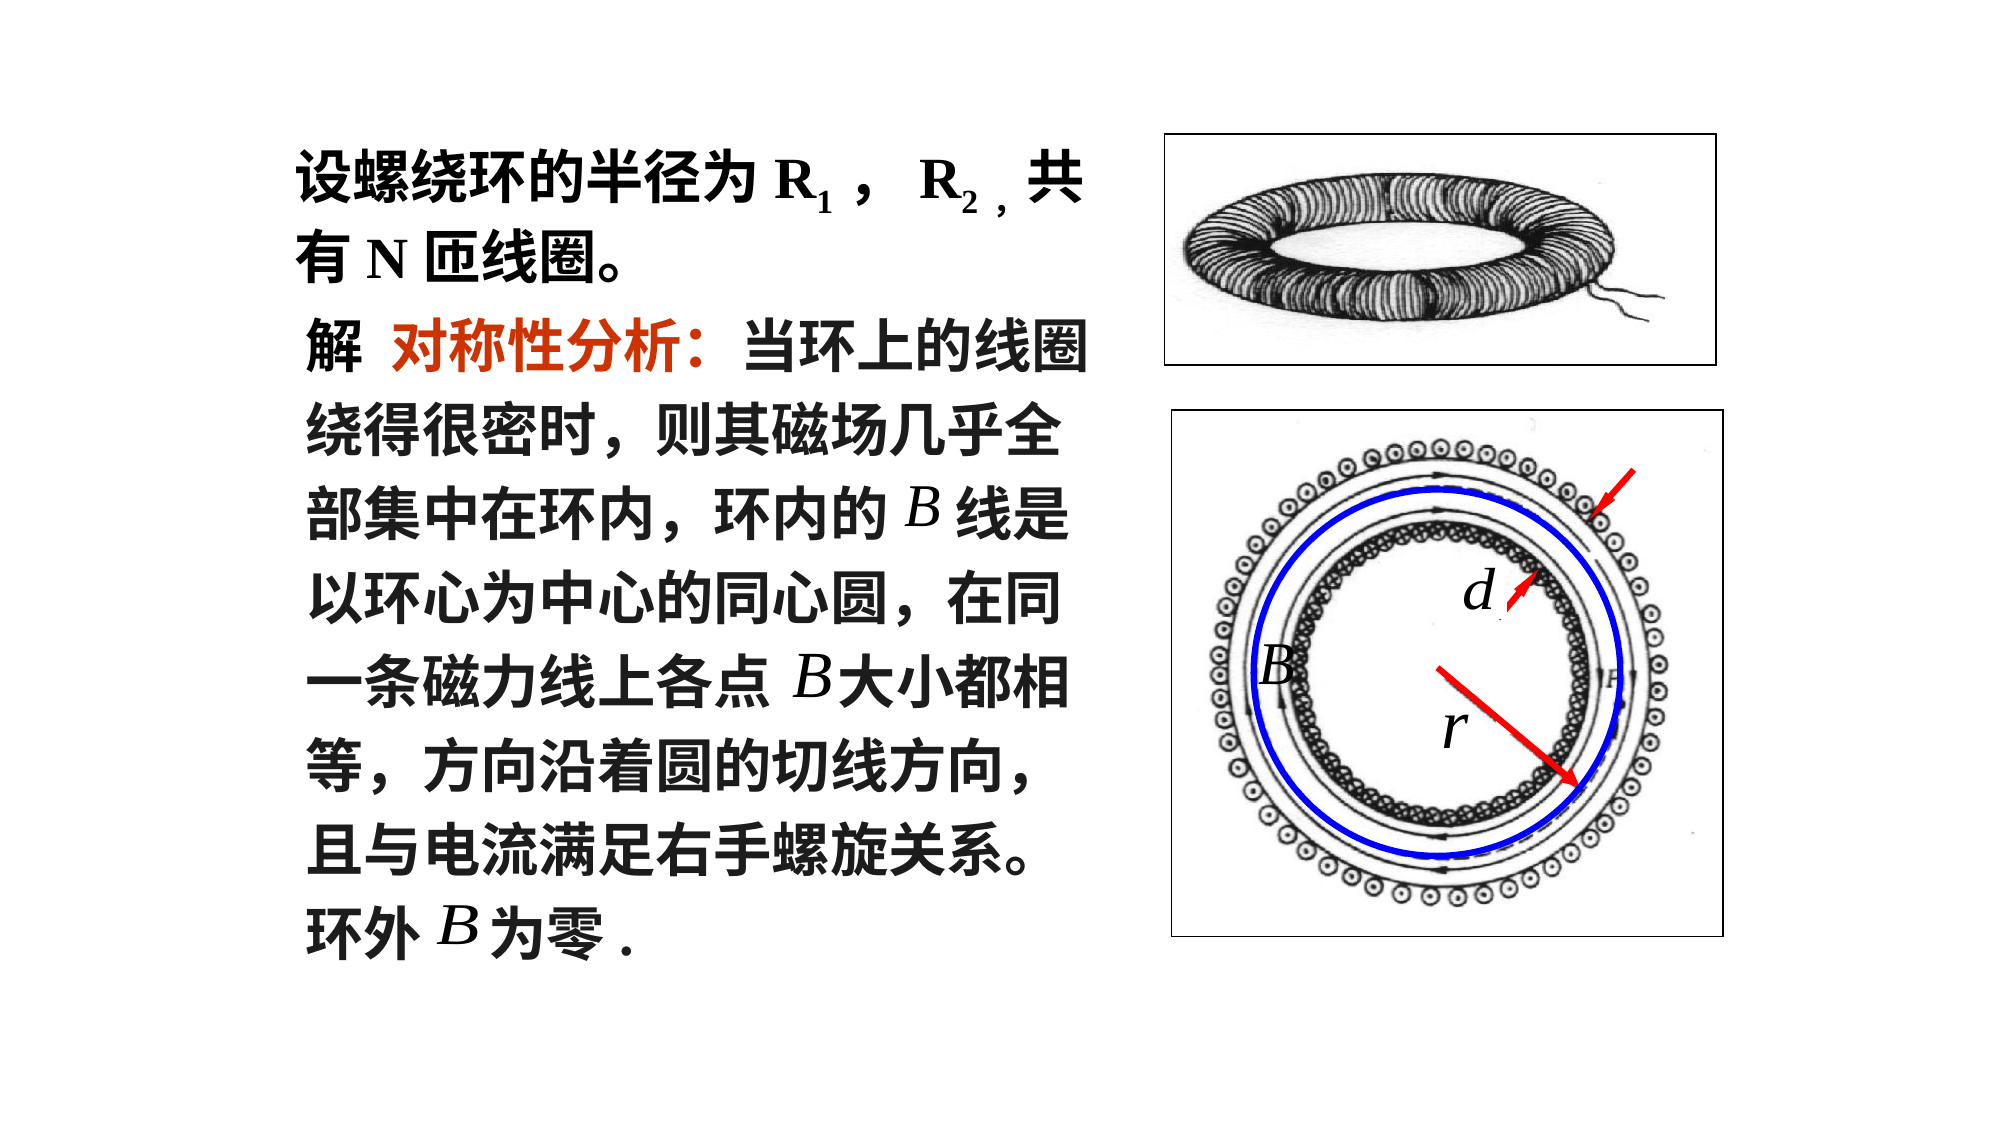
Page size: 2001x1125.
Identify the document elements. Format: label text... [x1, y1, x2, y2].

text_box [423, 875, 495, 955]
text_box 设螺绕环的半径为R1，R2，共有N匝线圈。 [279, 132, 1142, 298]
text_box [1171, 410, 1723, 936]
text_box 解 对称性分析：当环上的线圈绕得很密时，则其磁场几乎全部集中在环内，环内的 线是以环心为中心的同心圆，在同一条磁力线上各点 大小都相等，方向沿着圆的切线方向，且与电流满足右手螺旋关系。环外 为零. [291, 287, 1118, 975]
picture [1165, 134, 1716, 365]
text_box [780, 626, 847, 710]
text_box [893, 460, 954, 537]
